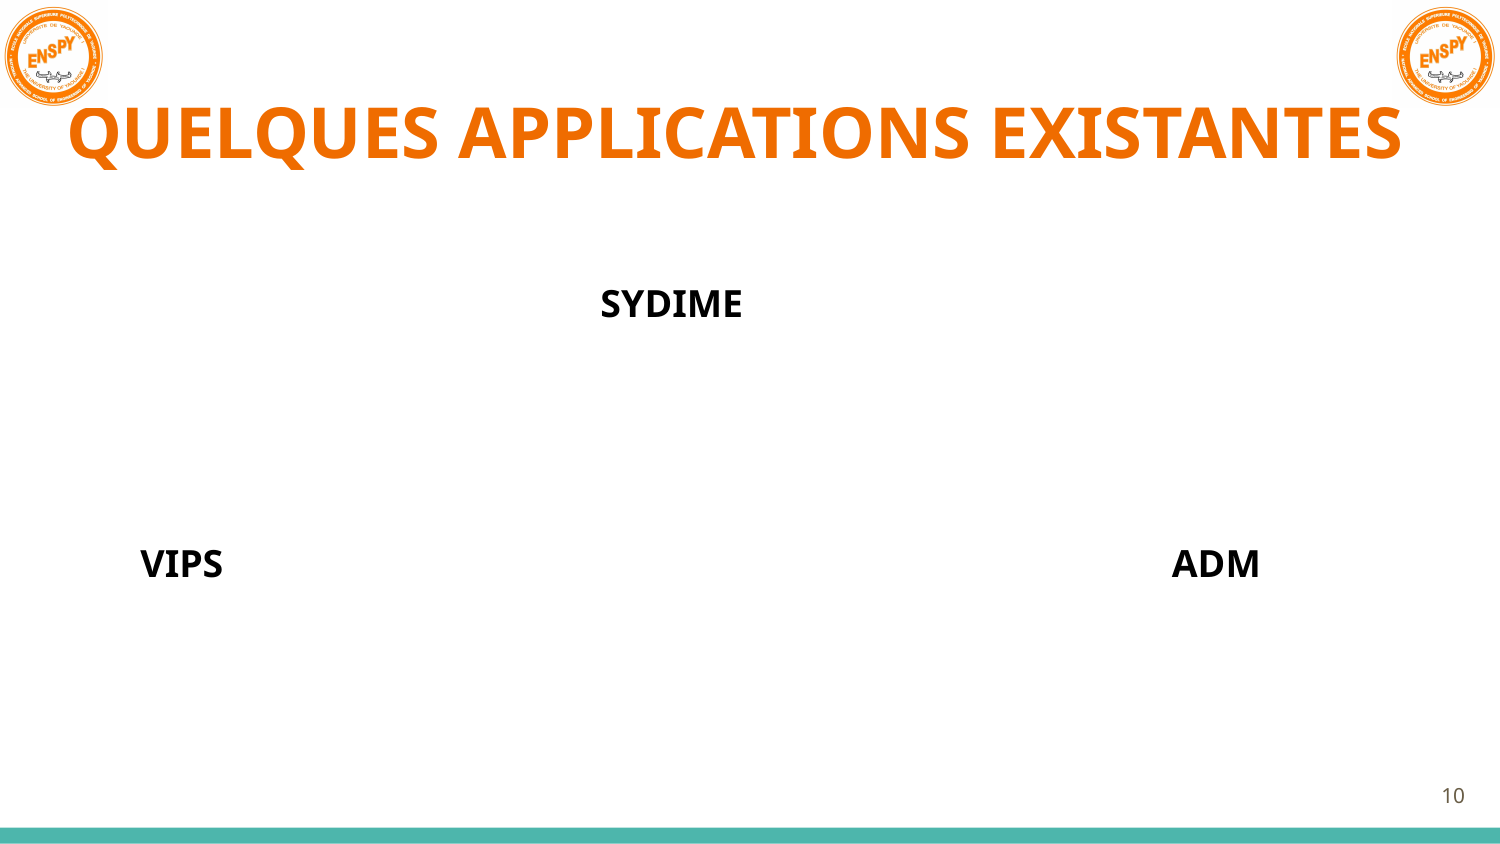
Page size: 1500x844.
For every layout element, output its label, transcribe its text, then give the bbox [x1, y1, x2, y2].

text_box SYDIME [585, 265, 878, 341]
picture [0, 0, 108, 108]
title QUELQUES APPLICATIONS EXISTANTES [51, 72, 1449, 189]
text_box VIPS [125, 524, 418, 600]
slide_number ‹#› [1389, 764, 1480, 830]
picture [1392, 0, 1500, 108]
text_box ADM [1156, 524, 1449, 600]
